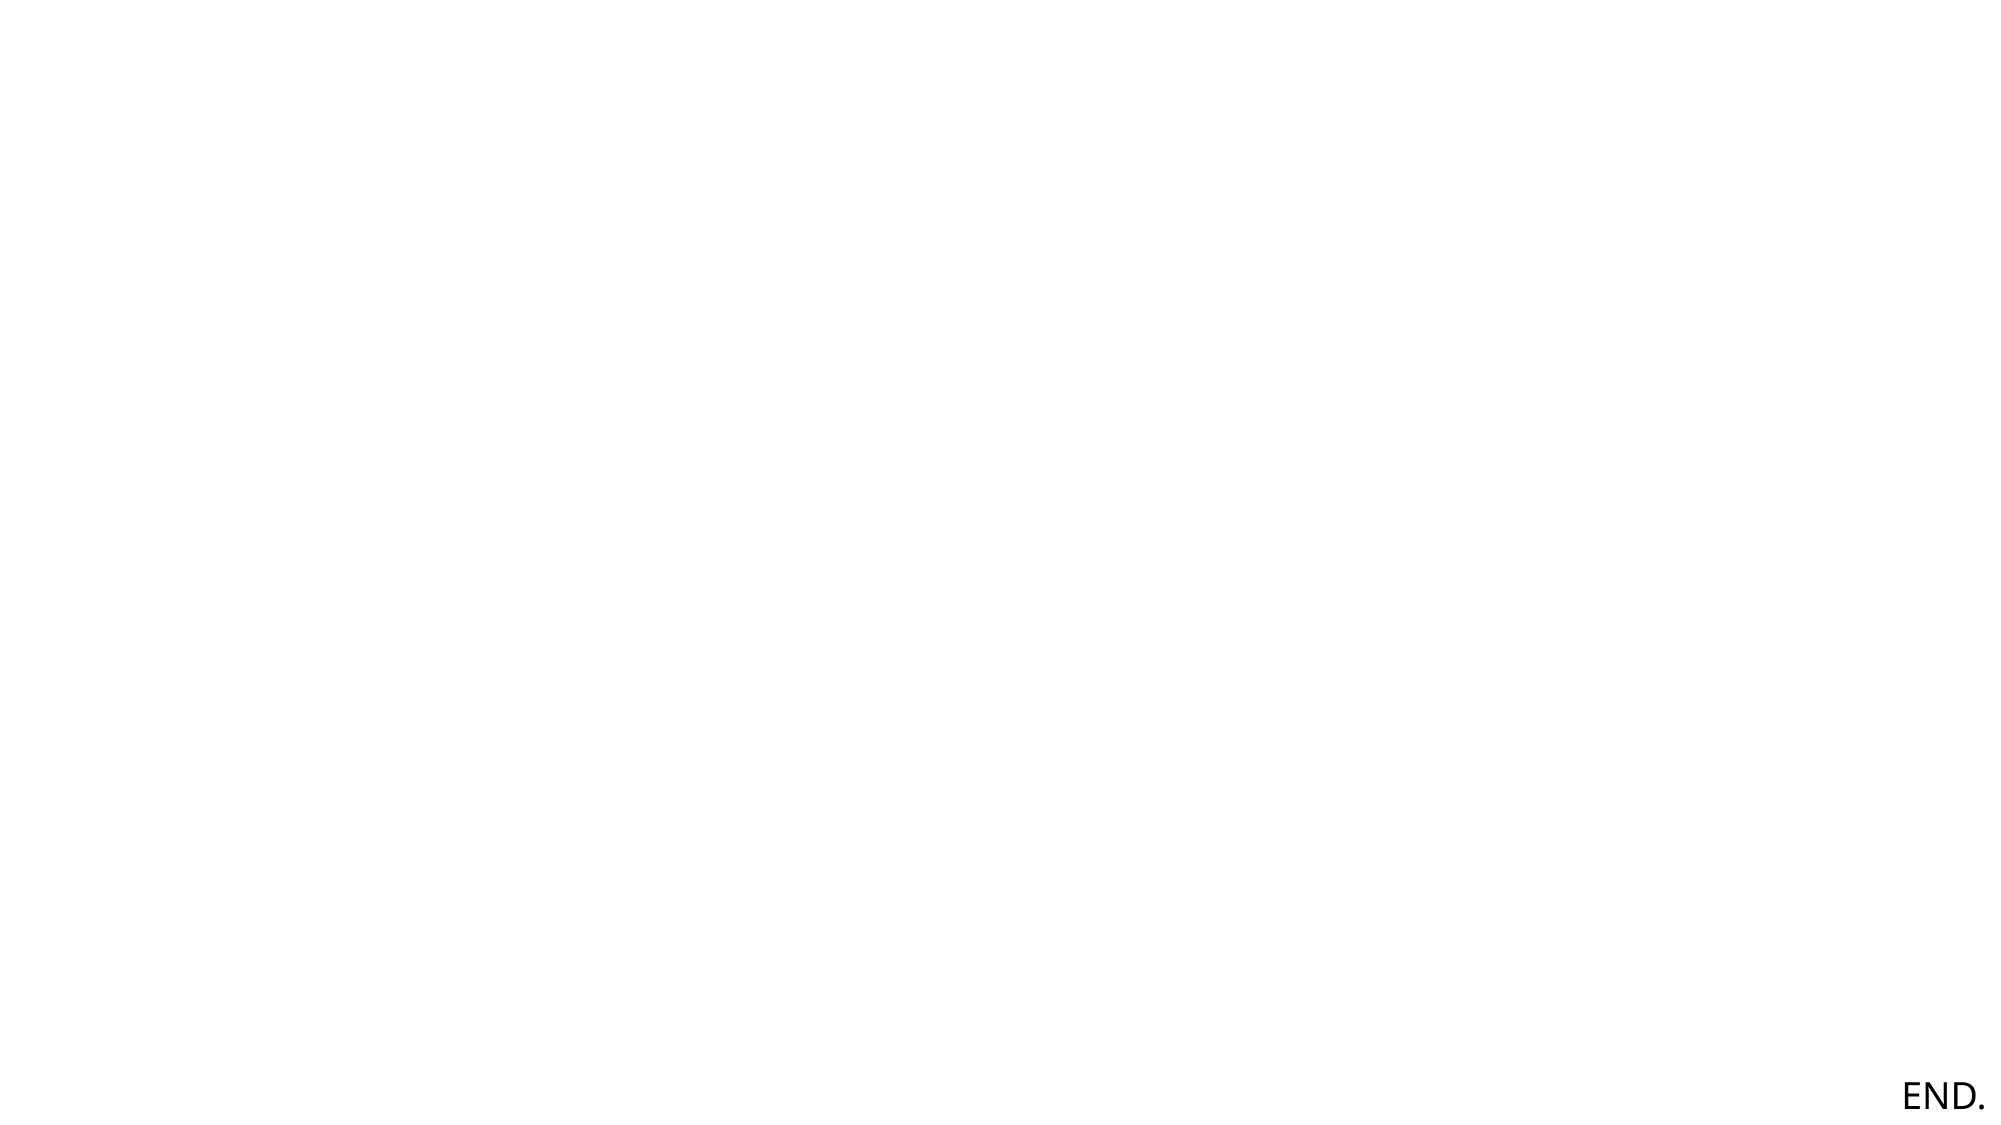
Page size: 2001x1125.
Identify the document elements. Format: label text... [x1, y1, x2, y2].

text_box END. [1886, 1064, 2000, 1125]
